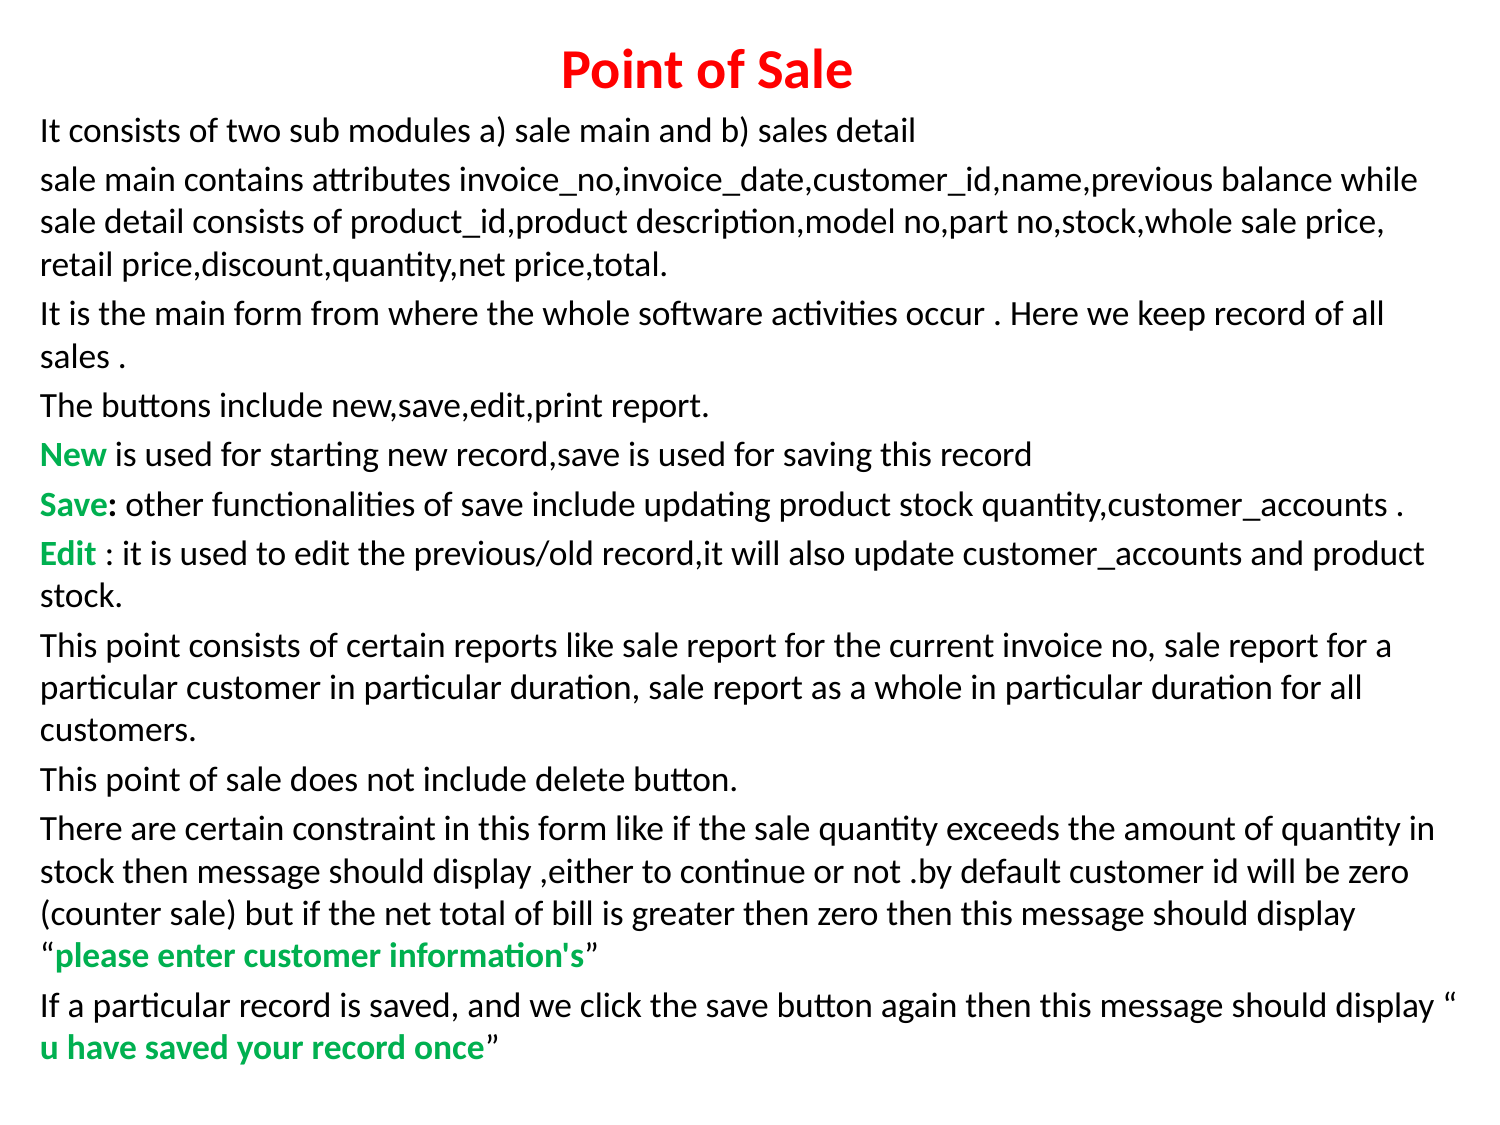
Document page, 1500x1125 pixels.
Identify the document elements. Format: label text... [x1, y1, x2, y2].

list Point of Sale It consists of two sub modules a) sale main and b) sales detail sale main contains attributes invoice_no,invoice_date,customer_id,name,previous balance while sale detail consists of product_id,product description,model no,part no,stock,whole sale price, retail price,discount,quantity,net price,total. It is the main form from where the whole software activities occur . Here we keep record of all sales . The buttons include new,save,edit,print report. New is used for starting new record,save is used for saving this record Save: other functionalities of save include updating product stock quantity,customer_accounts . Edit : it is used to edit the previous/old record,it will also update customer_accounts and product stock. This point consists of certain reports like sale report for the current invoice no, sale report for a particular customer in particular duration, sale report as a whole in particular duration for all customers. This point of sale does not include delete button. There are certain constraint in this form like if the sale quantity exceeds the amount of quantity in stock then message should display ,either to continue or not .by default customer id will be zero (counter sale) but if the net total of bill is greater then zero then this message should display “please enter customer information's” If a particular record is saved, and we click the save button again then this message should display “ u have saved your record once” [24, 24, 1475, 1088]
